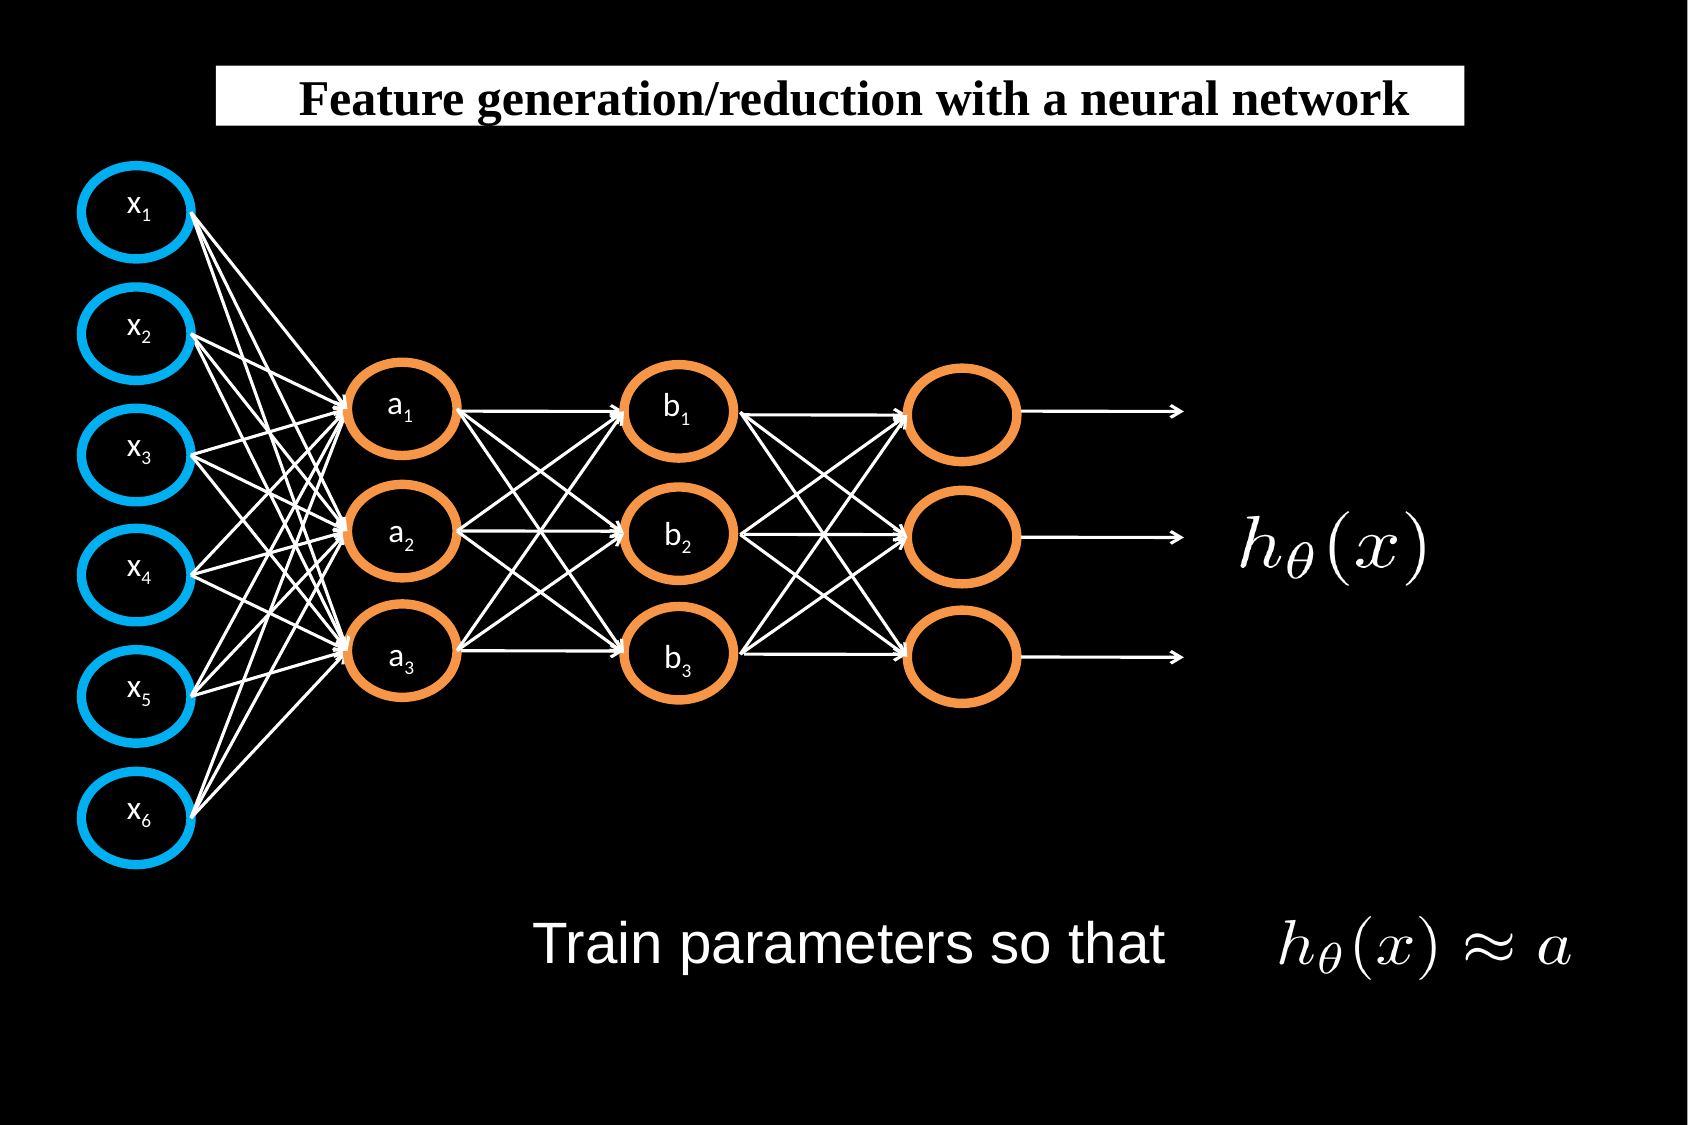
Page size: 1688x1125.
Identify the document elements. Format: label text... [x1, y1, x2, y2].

text_box [632, 486, 732, 581]
text_box [81, 528, 183, 622]
text_box a1 [372, 373, 428, 434]
text_box [355, 362, 457, 456]
picture [1240, 511, 1426, 587]
text_box x2 [111, 294, 166, 355]
text_box [81, 286, 184, 381]
text_box x3 [111, 415, 166, 476]
text_box x6 [111, 778, 166, 839]
text_box b1 [647, 376, 705, 437]
text_box [81, 165, 191, 259]
text_box [81, 408, 183, 502]
text_box b3 [649, 628, 707, 689]
text_box [915, 490, 1017, 584]
text_box [355, 603, 456, 698]
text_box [190, 211, 348, 410]
text_box a3 [373, 625, 429, 686]
text_box [81, 649, 184, 744]
text_box [908, 610, 1017, 704]
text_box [456, 408, 625, 654]
text_box b2 [649, 504, 707, 565]
text_box [625, 606, 733, 700]
text_box x5 [111, 657, 166, 718]
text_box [190, 417, 348, 819]
title Feature generation/reduction with a neural network [163, 66, 1546, 125]
text_box [624, 364, 734, 459]
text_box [739, 411, 908, 658]
text_box a2 [373, 502, 429, 563]
text_box x4 [111, 535, 166, 596]
text_box [355, 484, 449, 578]
text_box [907, 368, 1017, 462]
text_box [517, 897, 1688, 985]
text_box x1 [111, 172, 166, 234]
text_box [81, 771, 191, 865]
